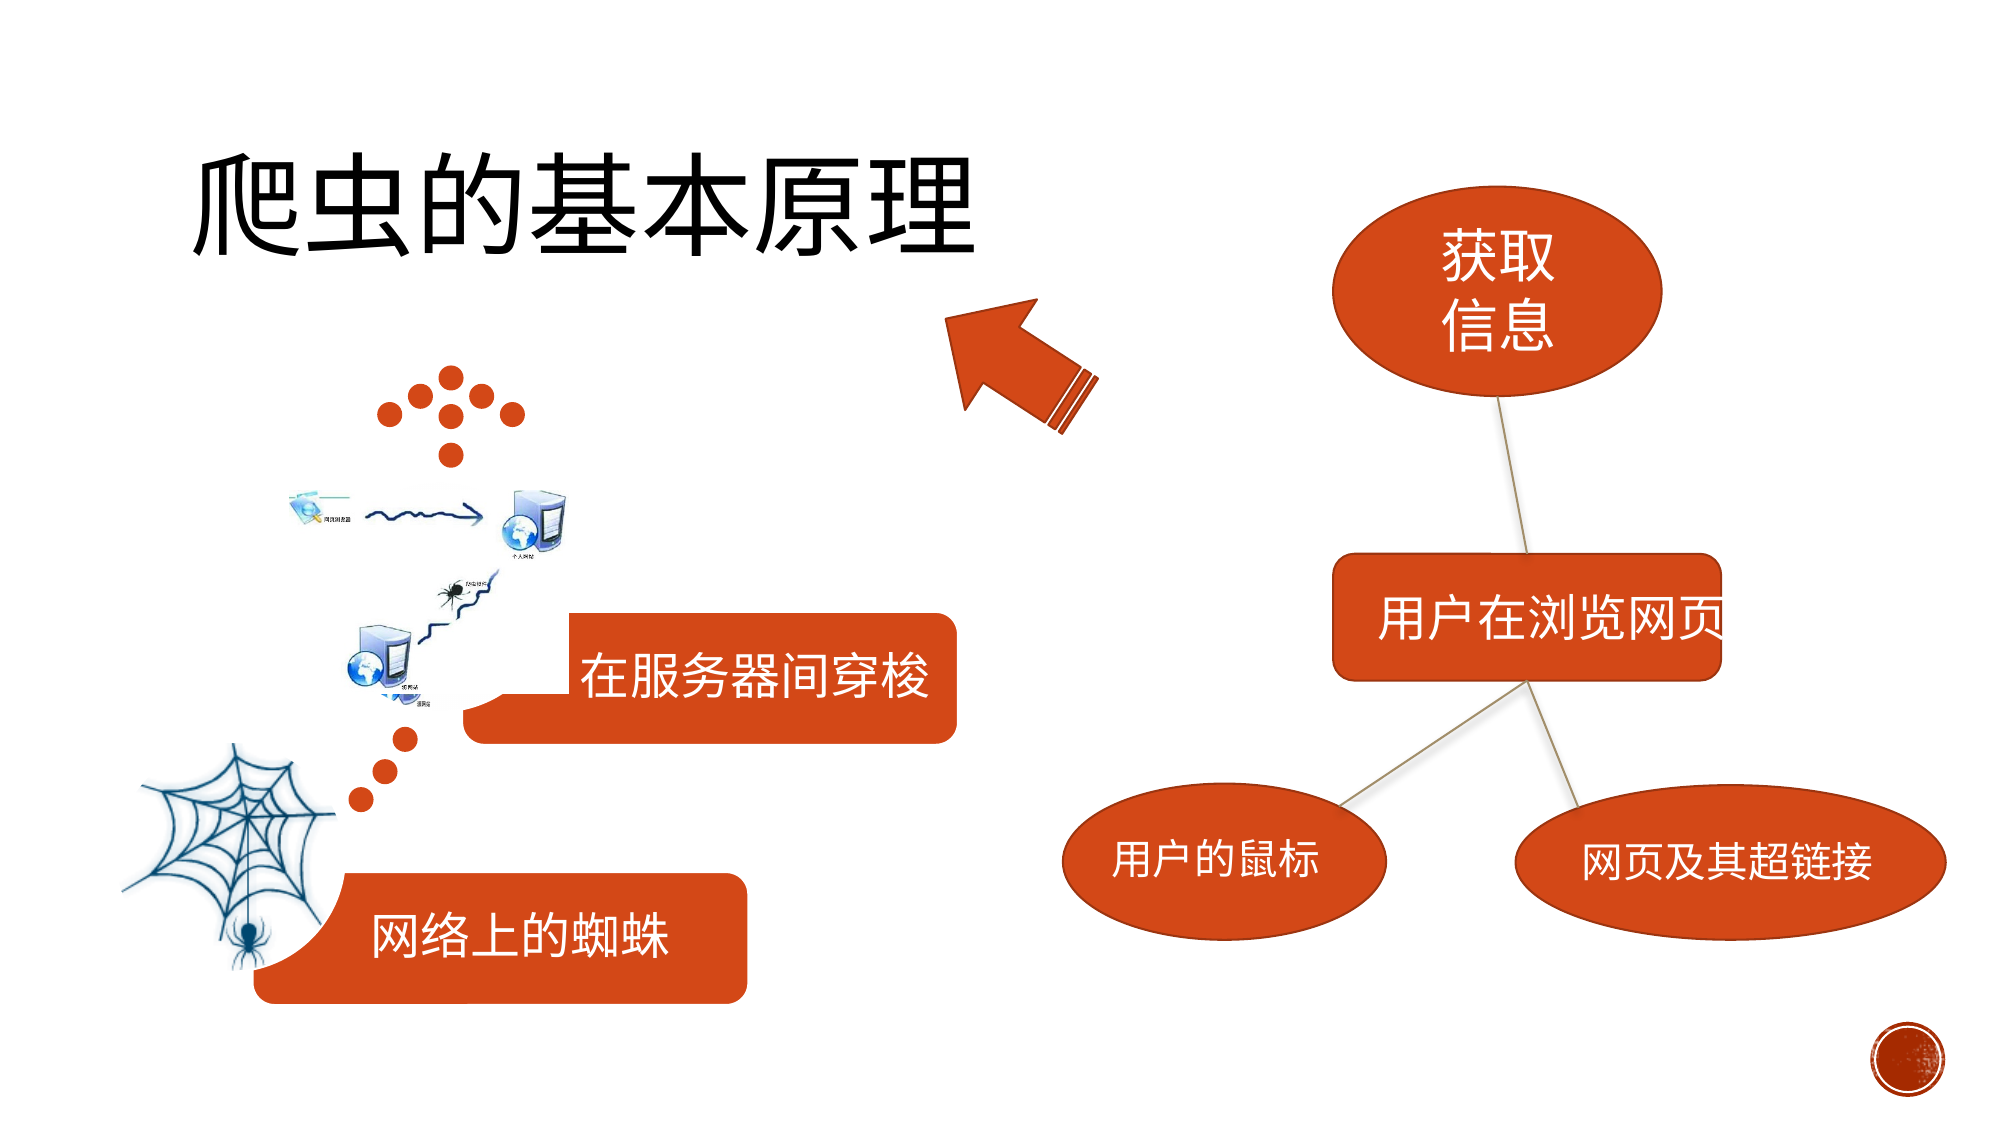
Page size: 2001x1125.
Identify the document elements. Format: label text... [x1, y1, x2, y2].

text_box [1332, 185, 1663, 398]
text_box [944, 298, 1099, 435]
picture [292, 492, 567, 692]
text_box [1500, 399, 1525, 552]
text_box 获取信息 [1425, 211, 1606, 367]
text_box [1061, 782, 1388, 941]
text_box [1332, 552, 1723, 682]
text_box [1342, 684, 1525, 804]
text_box 用户的鼠标 [1096, 825, 1363, 891]
title 爬虫的基本原理 [175, 79, 1826, 344]
text_box 网页及其超链接 [1566, 828, 1946, 894]
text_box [1530, 683, 1576, 806]
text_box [52, 367, 1023, 1005]
text_box [1514, 784, 1929, 941]
text_box 用户在浏览网页 [1362, 579, 1784, 655]
